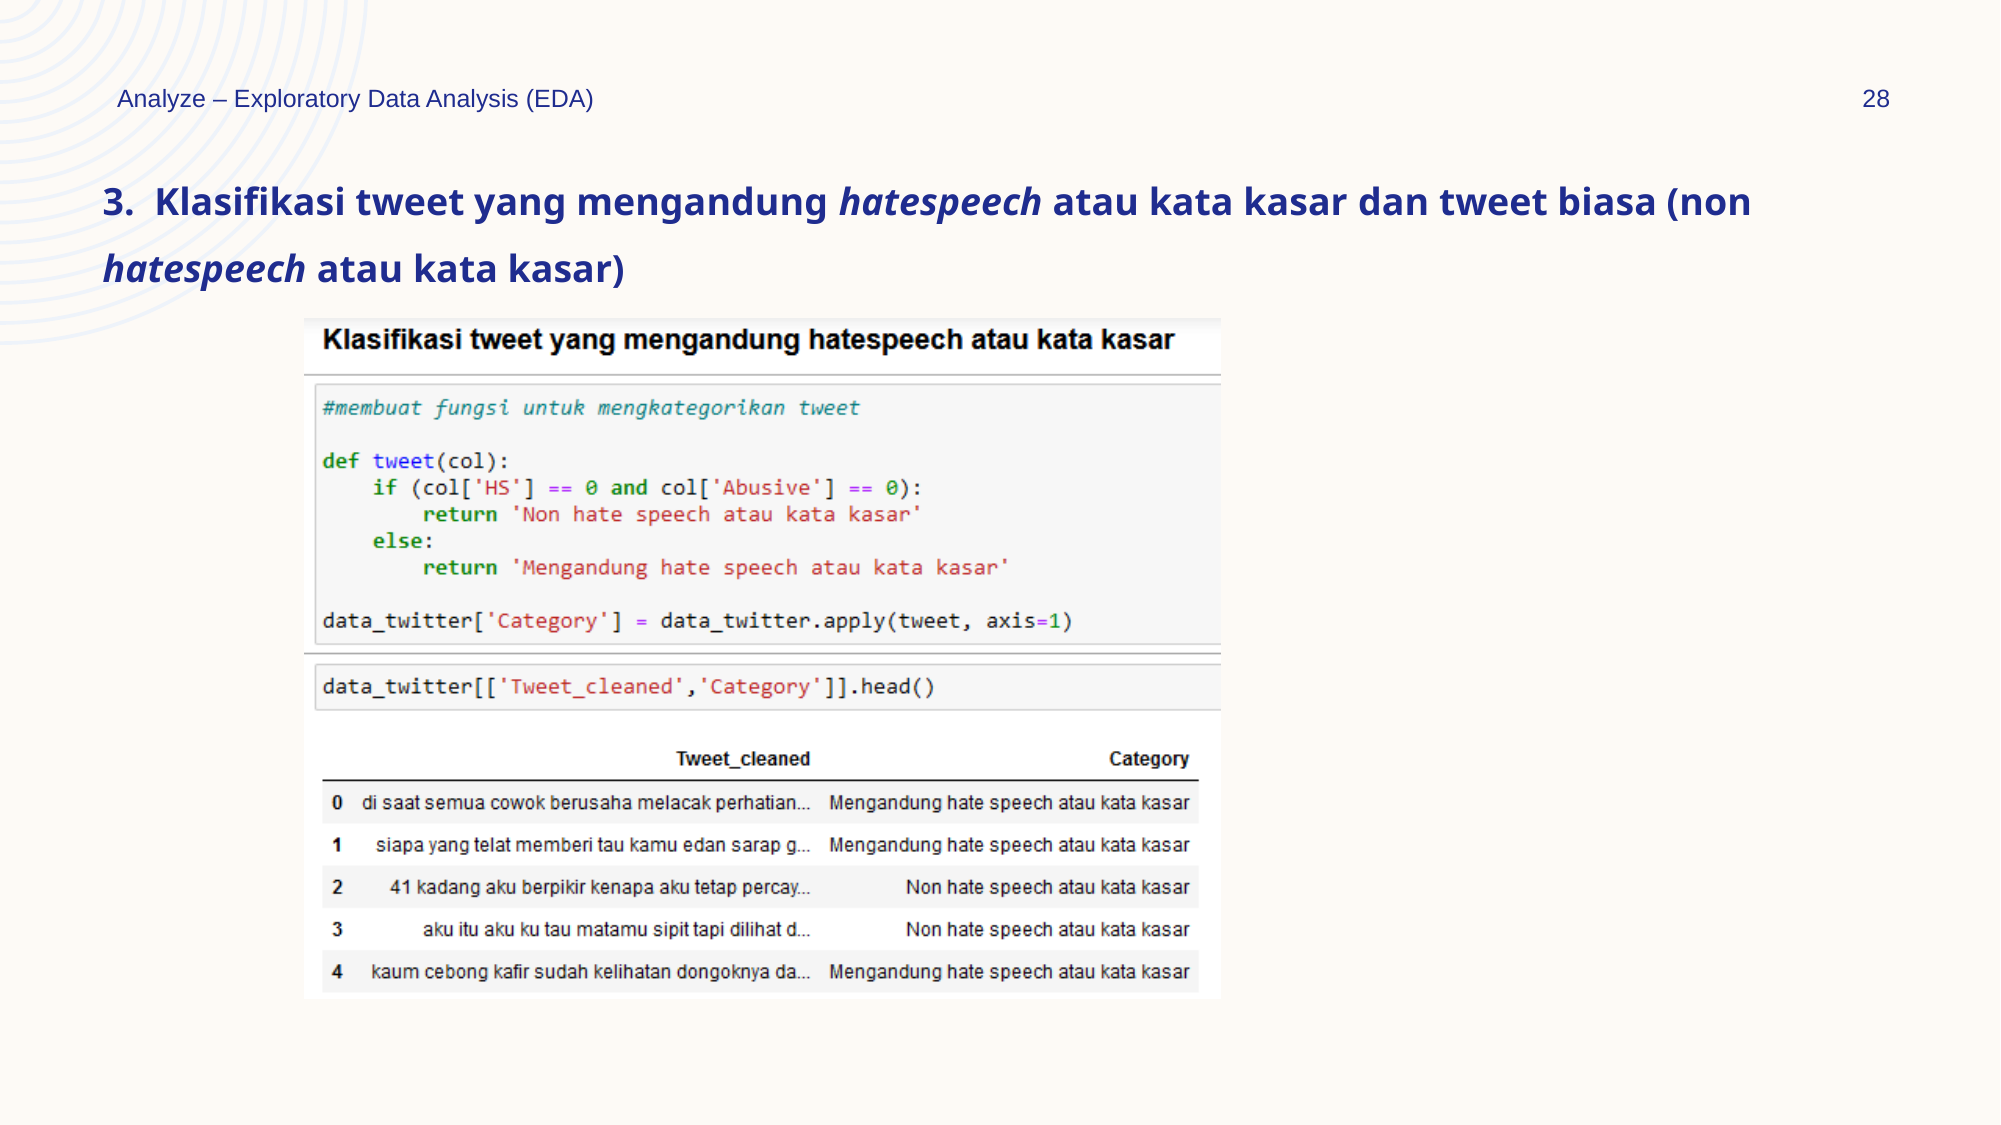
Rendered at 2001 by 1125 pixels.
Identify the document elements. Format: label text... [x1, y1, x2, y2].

picture [304, 318, 1221, 999]
list 3. Klasifikasi tweet yang mengandung hatespeech atau kata kasar dan tweet biasa (non hatespeech atau kata kasar) [87, 147, 1912, 1098]
slide_number 28 [1795, 75, 1958, 120]
footer Analyze – Exploratory Data Analysis (EDA) [101, 75, 627, 120]
